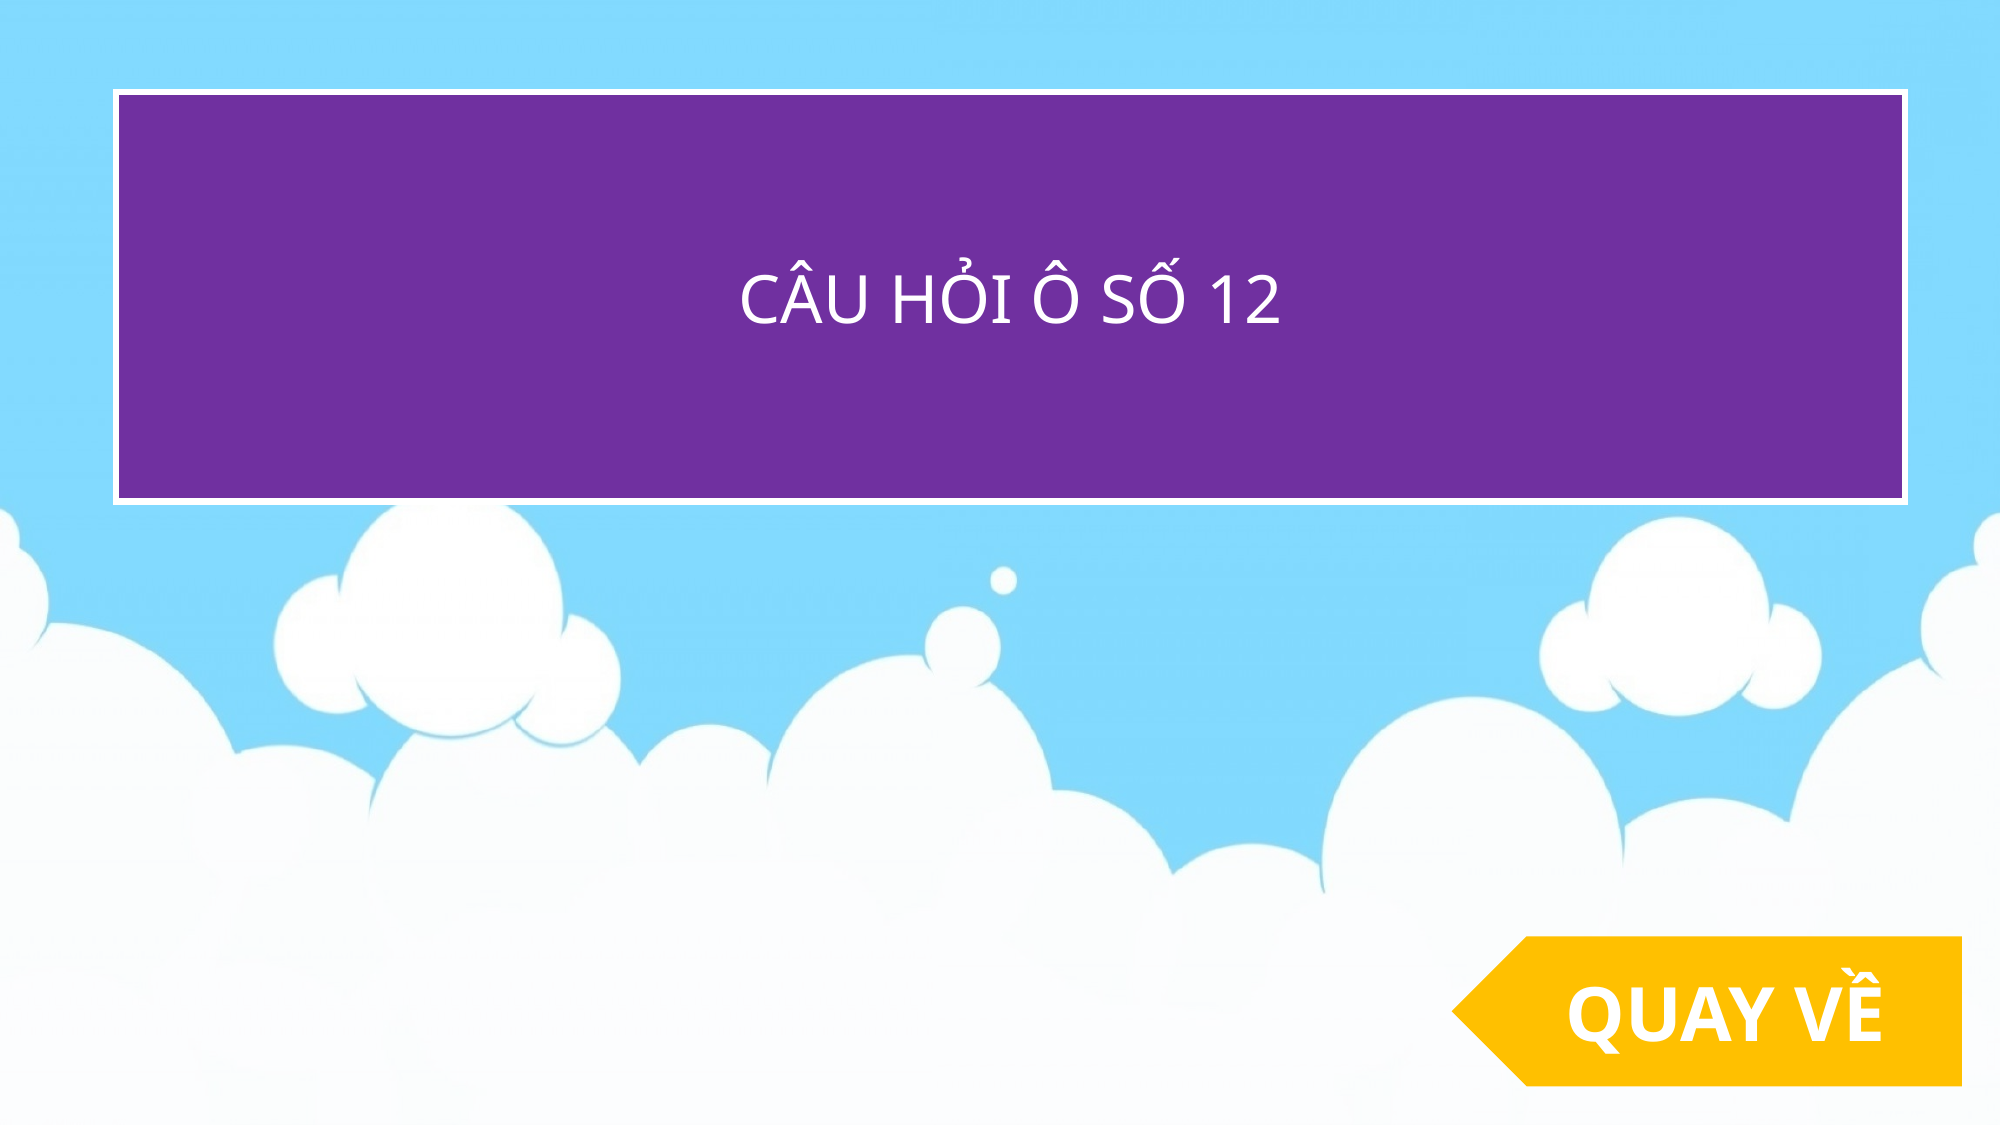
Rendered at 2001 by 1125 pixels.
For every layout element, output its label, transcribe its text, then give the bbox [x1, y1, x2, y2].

text_box [0, 90, 2000, 1125]
text_box CÂU HỎI Ô SỐ 12 [115, 91, 1906, 502]
text_box QUAY VỀ [1450, 935, 1964, 1088]
